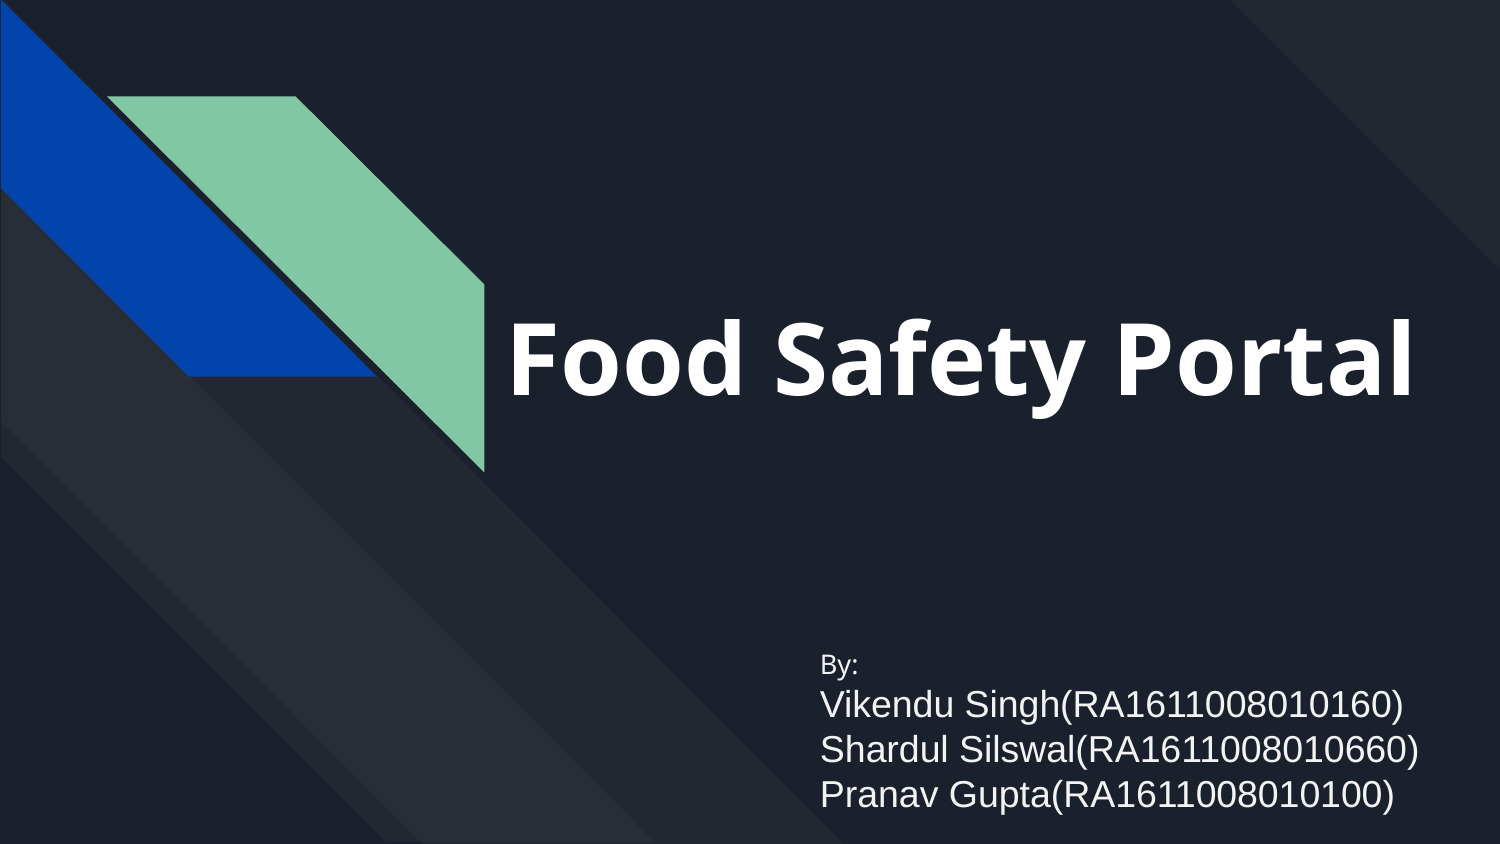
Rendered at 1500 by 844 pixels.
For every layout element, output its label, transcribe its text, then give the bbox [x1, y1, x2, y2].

subtitle By: Vikendu Singh(RA1611008010160) Shardul Silswal(RA1611008010660) Pranav Gupta(RA1611008010100) [804, 632, 1500, 802]
title Food Safety Portal [490, 280, 1491, 540]
